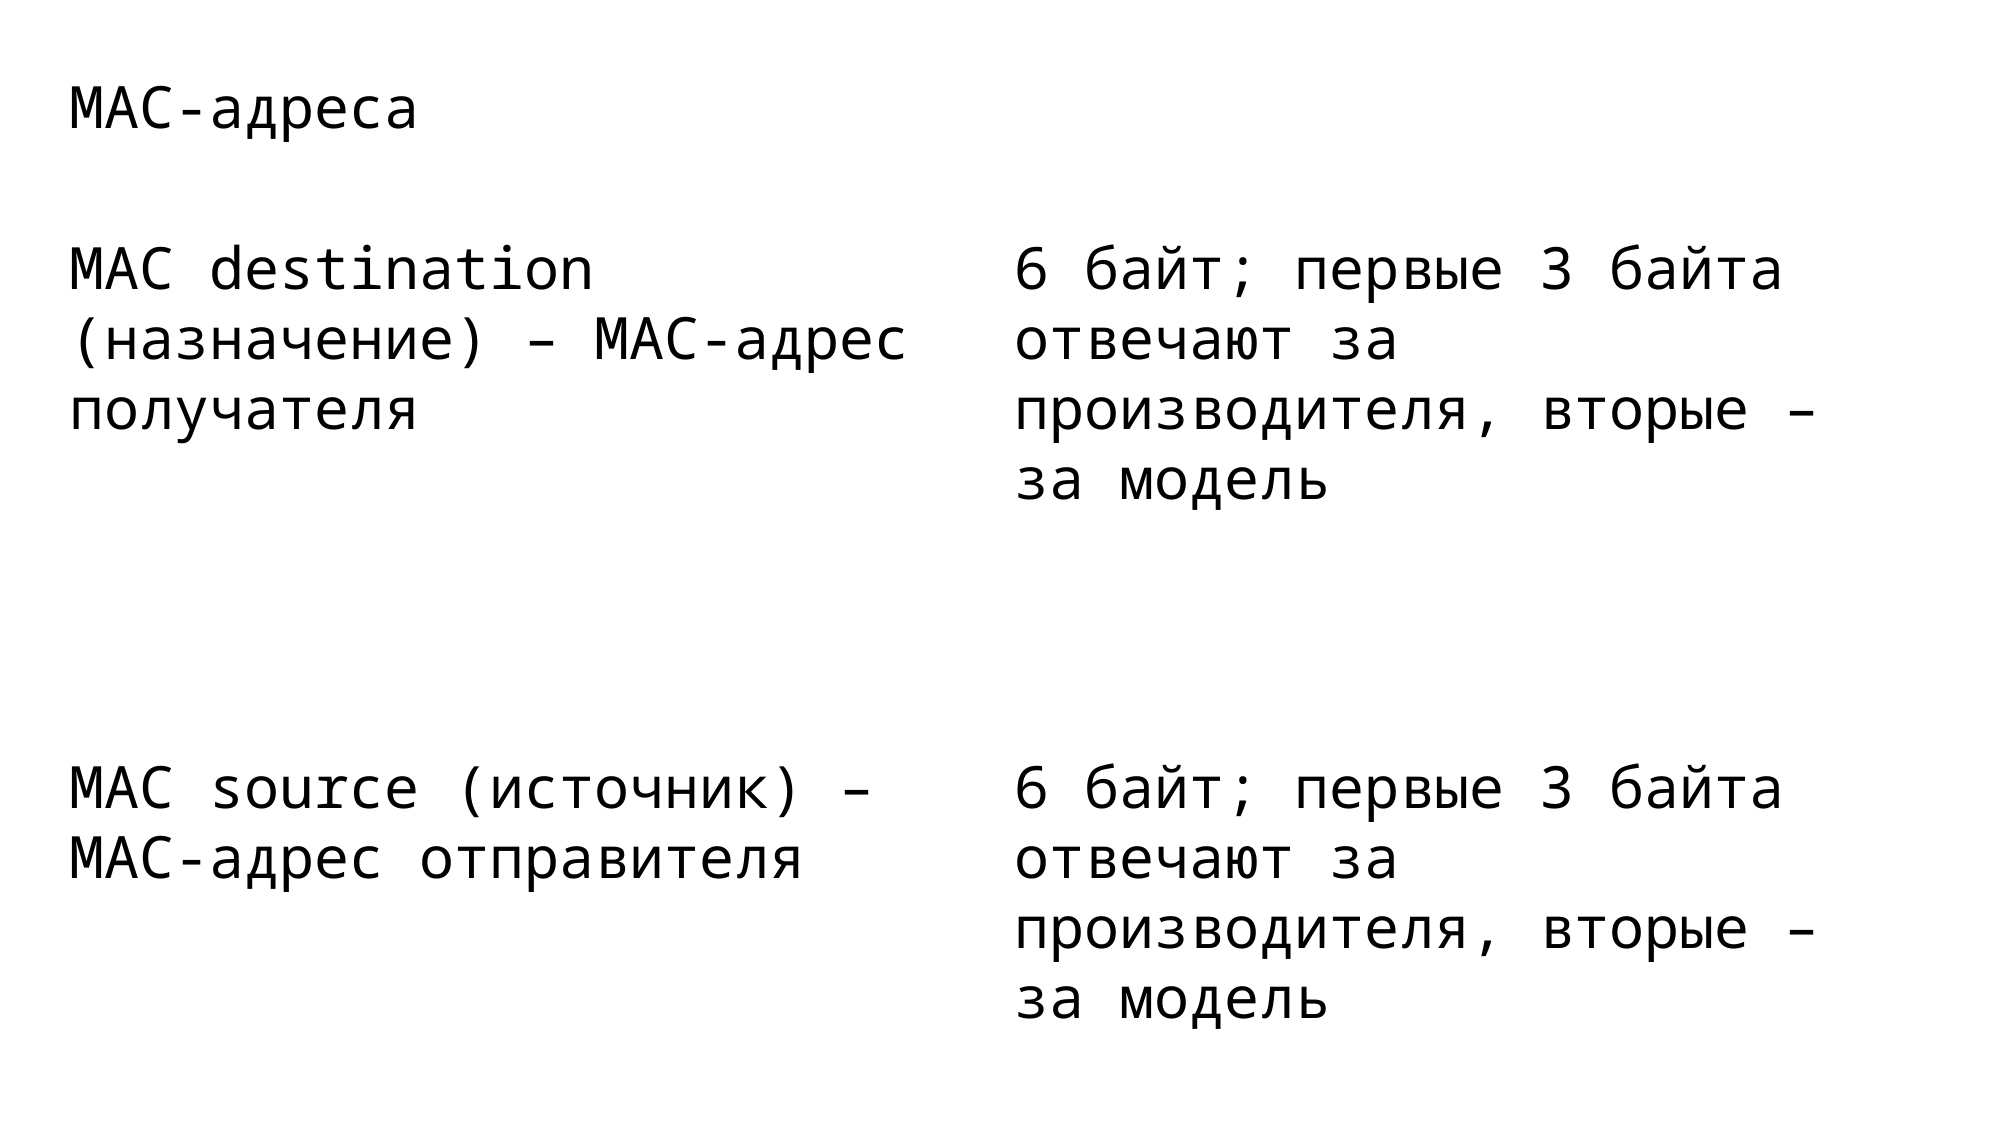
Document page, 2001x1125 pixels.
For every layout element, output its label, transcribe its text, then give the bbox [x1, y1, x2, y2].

text_box 6 байт; первые 3 байта отвечают за производителя, вторые – за модель [999, 742, 1932, 1038]
text_box MAC-адреса [54, 63, 1705, 148]
text_box 6 байт; первые 3 байта отвечают за производителя, вторые – за модель [999, 223, 1932, 519]
text_box MAC source (источник) – MAC-адрес отправителя [54, 742, 999, 898]
text_box MAC destination (назначение) – MAC-адрес получателя [54, 223, 999, 449]
